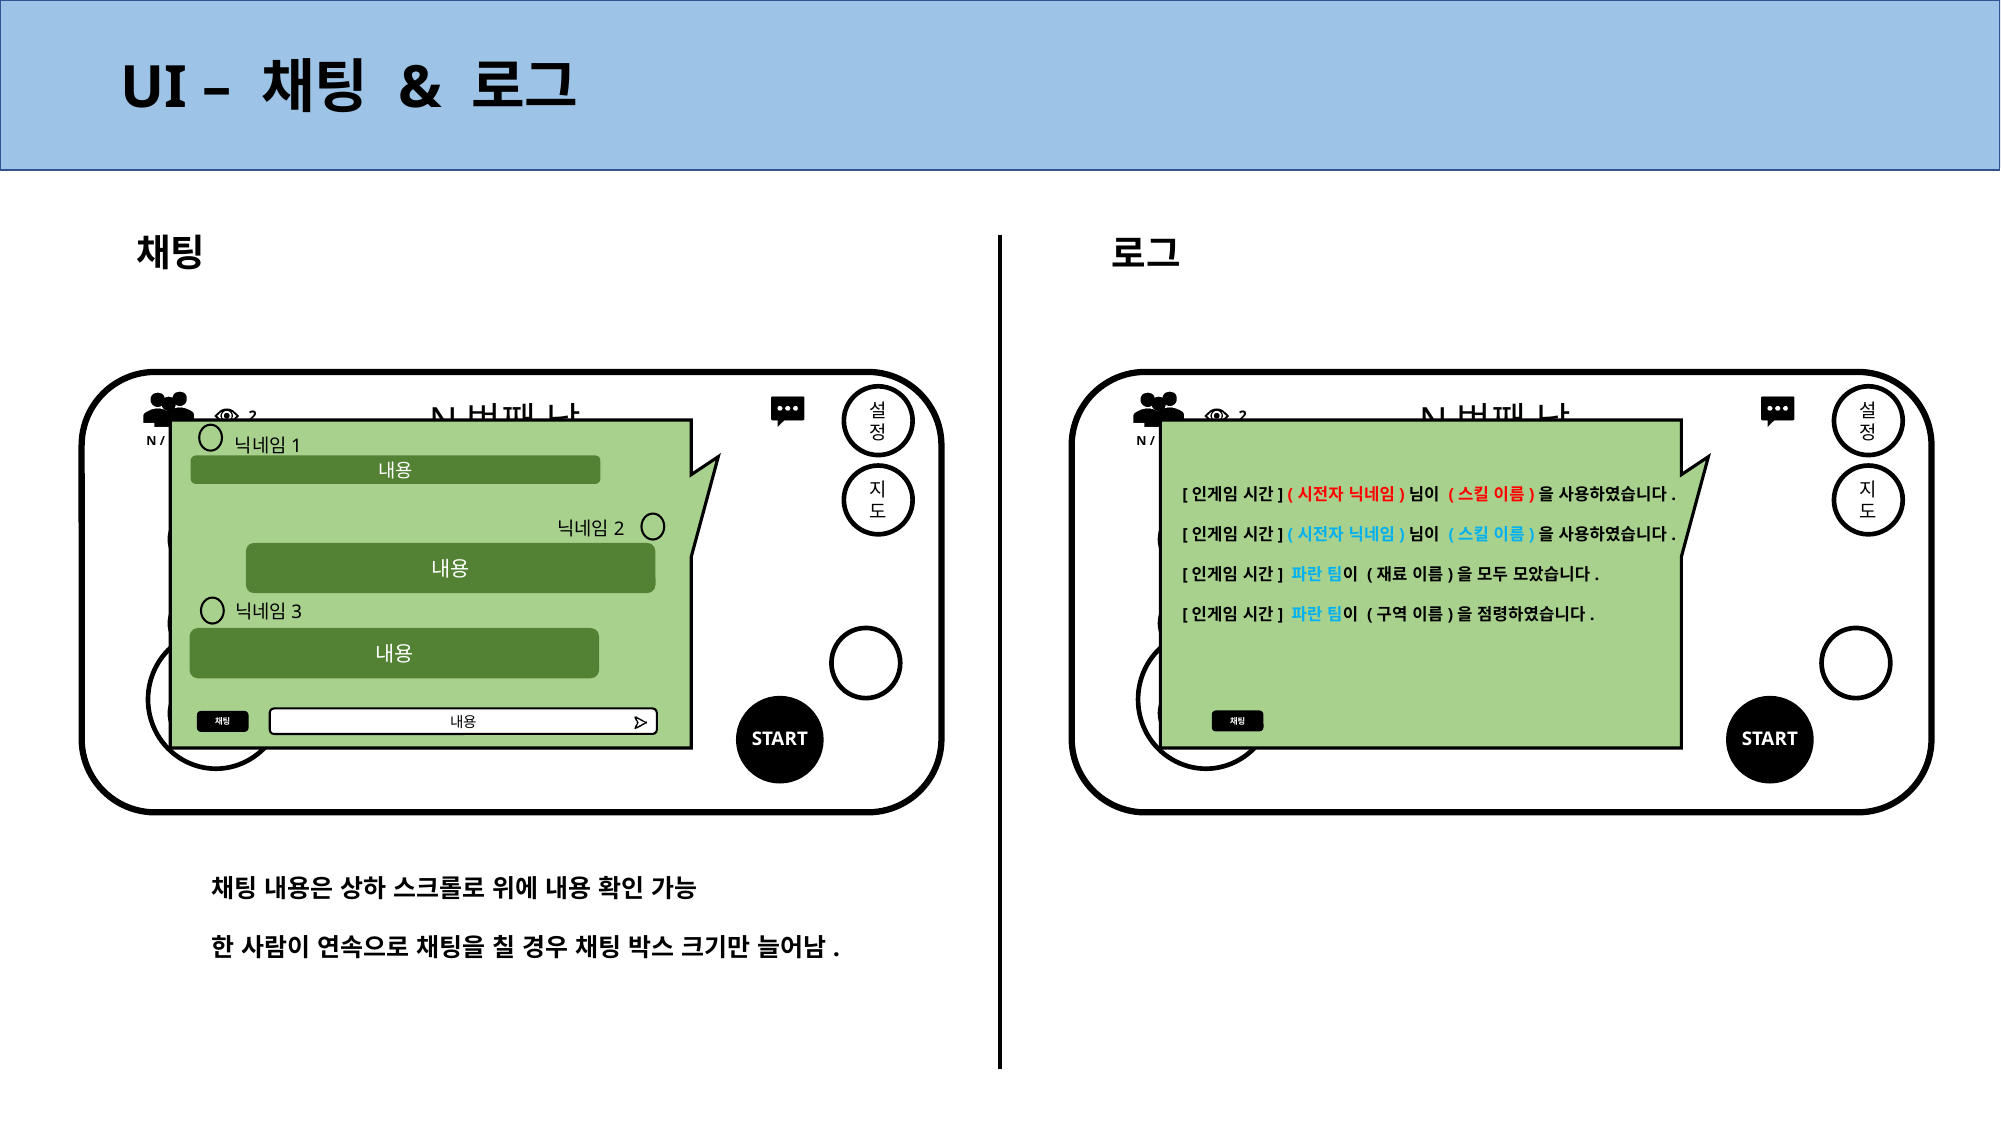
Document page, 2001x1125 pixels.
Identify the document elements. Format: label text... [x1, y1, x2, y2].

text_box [168, 419, 692, 749]
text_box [1158, 419, 1692, 749]
text_box 로그 [1096, 222, 1196, 282]
text_box 채팅 [121, 221, 221, 282]
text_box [81, 371, 942, 813]
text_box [1071, 371, 1932, 813]
text_box 채팅 내용은 상하 스크롤로 위에 내용 확인 가능 한 사람이 연속으로 채팅을 칠 경우 채팅 박스 크기만 늘어남. [197, 864, 856, 970]
text_box [0, 0, 2000, 171]
text_box UI – 채팅 & 로그 [106, 41, 800, 127]
